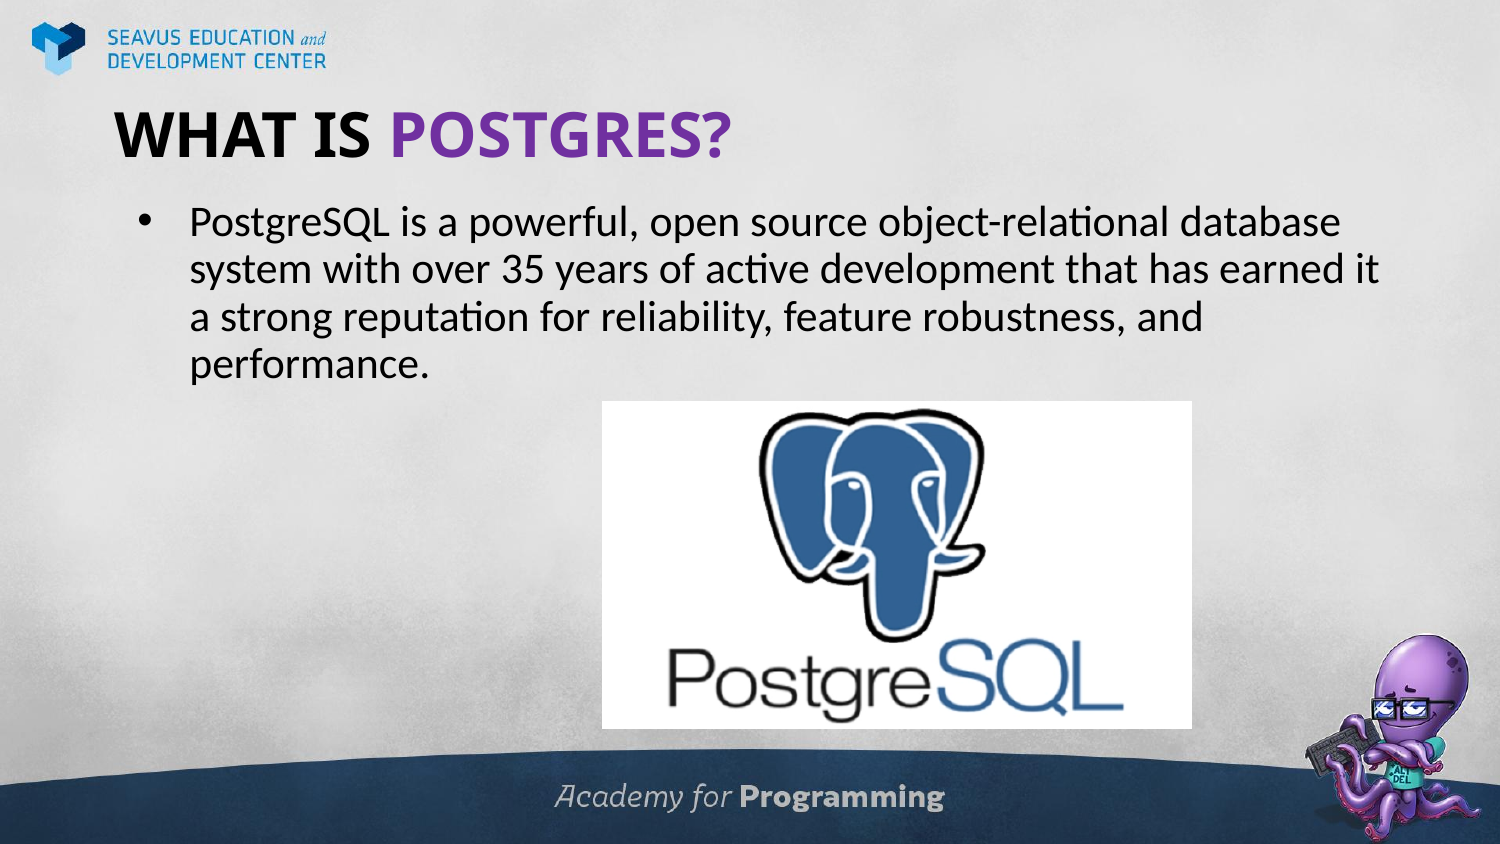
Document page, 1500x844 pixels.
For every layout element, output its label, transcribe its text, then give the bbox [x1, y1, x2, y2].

title WHAT IS POSTGRES? [103, 70, 1366, 193]
picture [0, 0, 1500, 844]
list PostgreSQL is a powerful, open source object-relational database system with over 35 years of active development that has earned it a strong reputation for reliability, feature robustness, and performance. [103, 193, 1397, 729]
